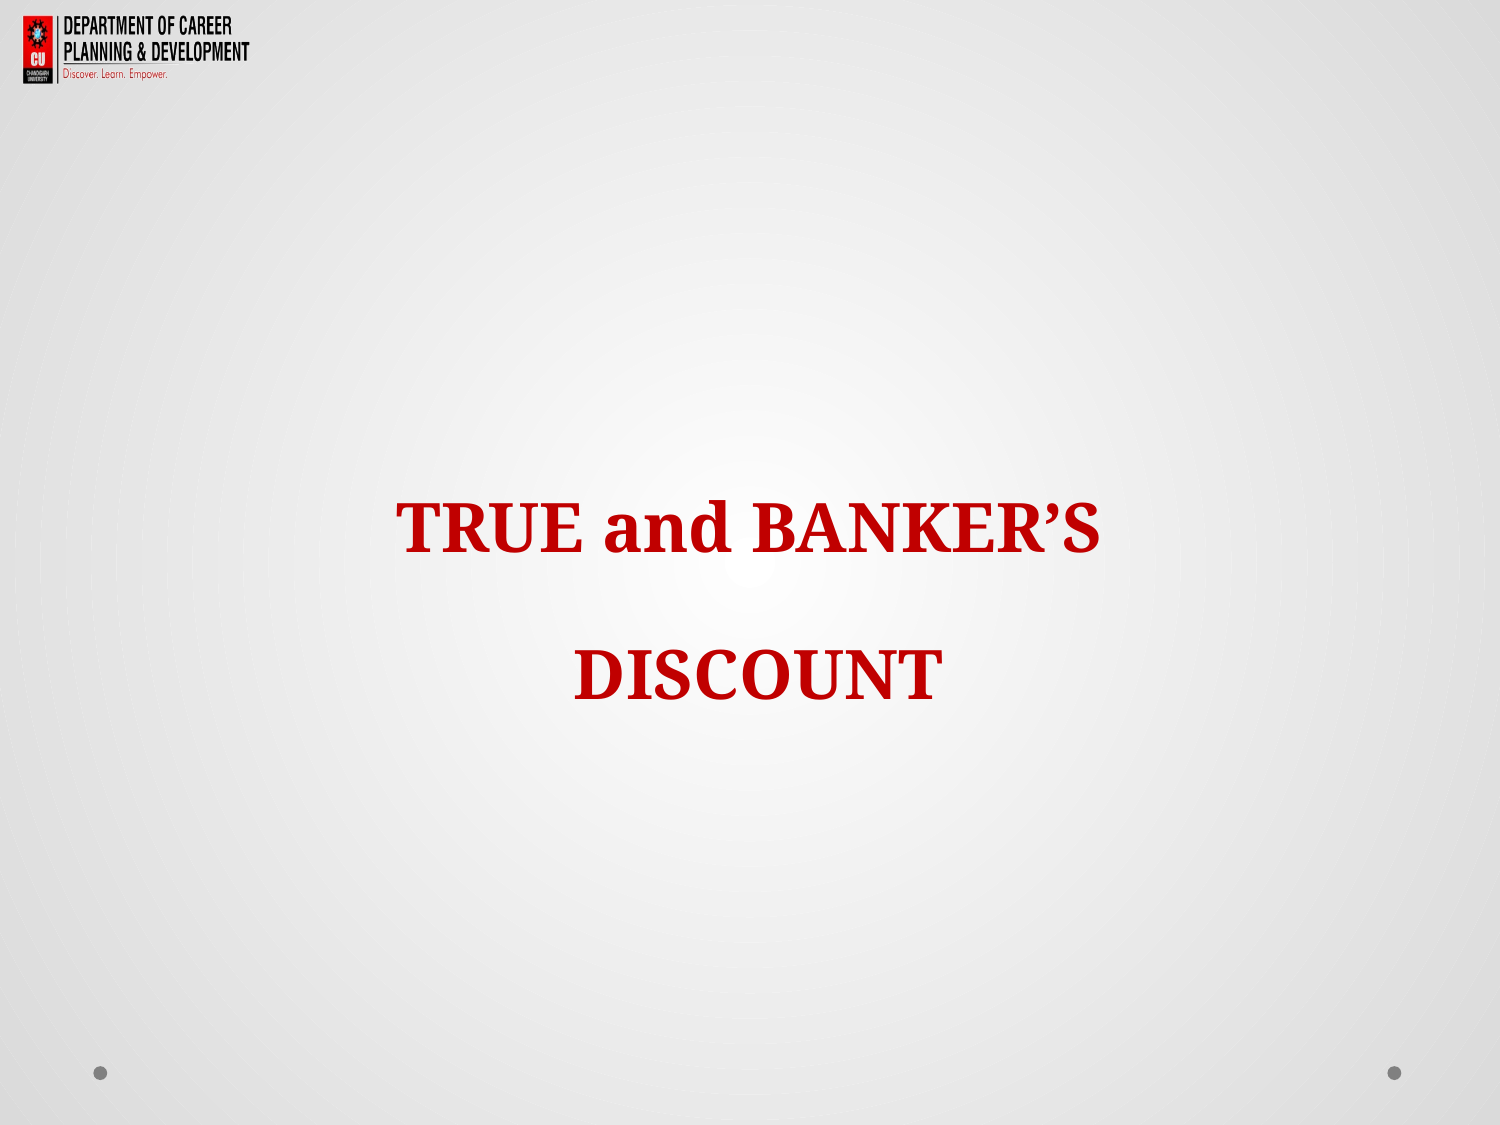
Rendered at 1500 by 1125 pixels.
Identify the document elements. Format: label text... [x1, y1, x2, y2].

title TRUE and BANKER’S DISCOUNT [59, 483, 1441, 885]
picture [17, 0, 262, 100]
